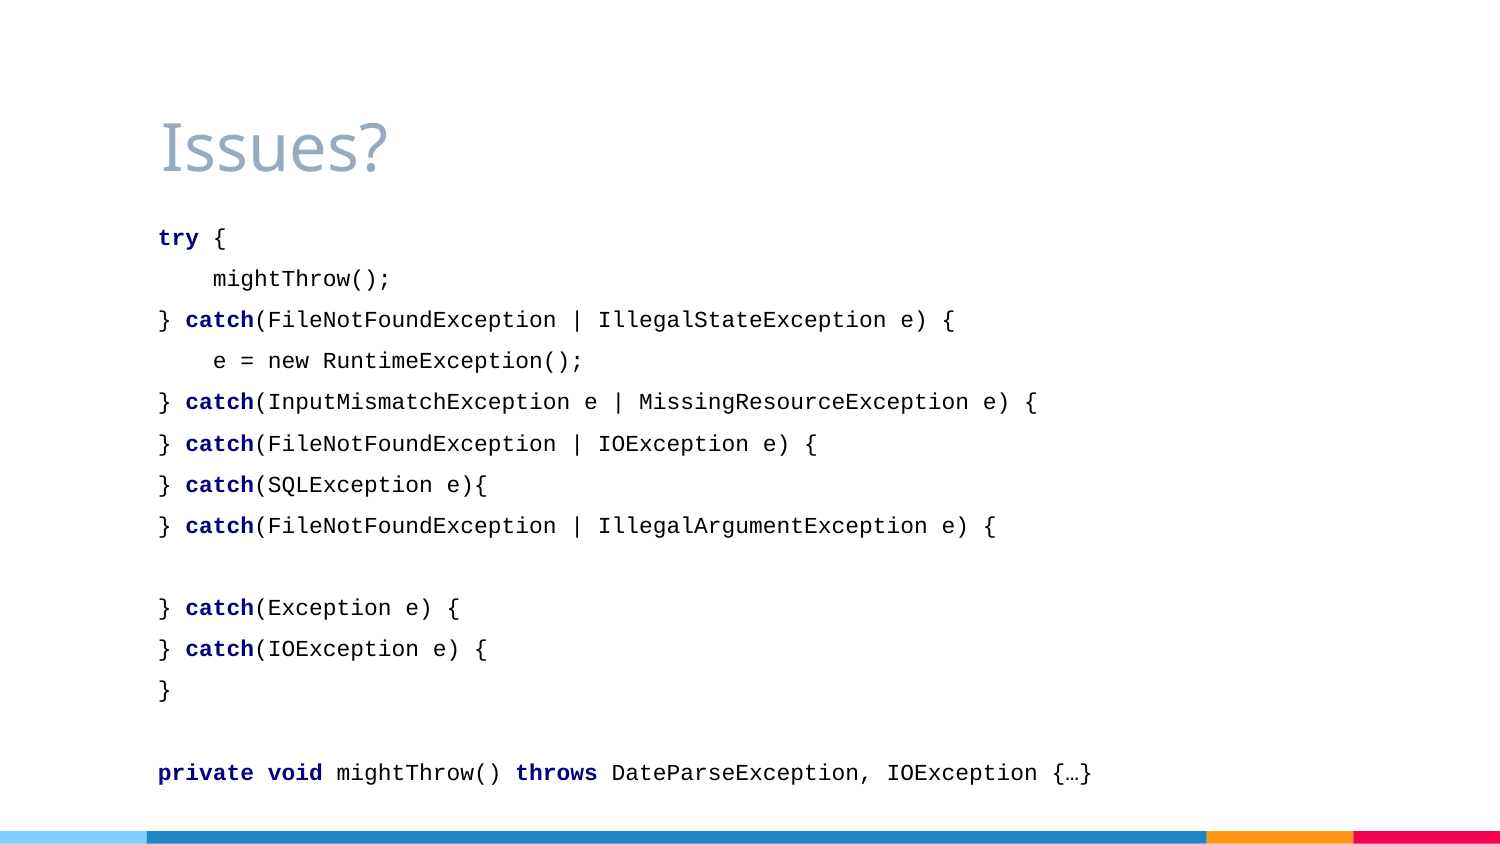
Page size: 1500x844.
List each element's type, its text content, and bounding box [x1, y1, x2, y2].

title Issues? [146, 58, 1207, 200]
list try { mightThrow(); } catch(FileNotFoundException | IllegalStateException e) { e = new RuntimeException(); } catch(InputMismatchException e | MissingResourceException e) { } catch(FileNotFoundException | IOException e) { } catch(SQLException e){ } catch(FileNotFoundException | IllegalArgumentException e) { } catch(Exception e) { } catch(IOException e) { } private void mightThrow() throws DateParseException, IOException {…} [146, 202, 1381, 791]
